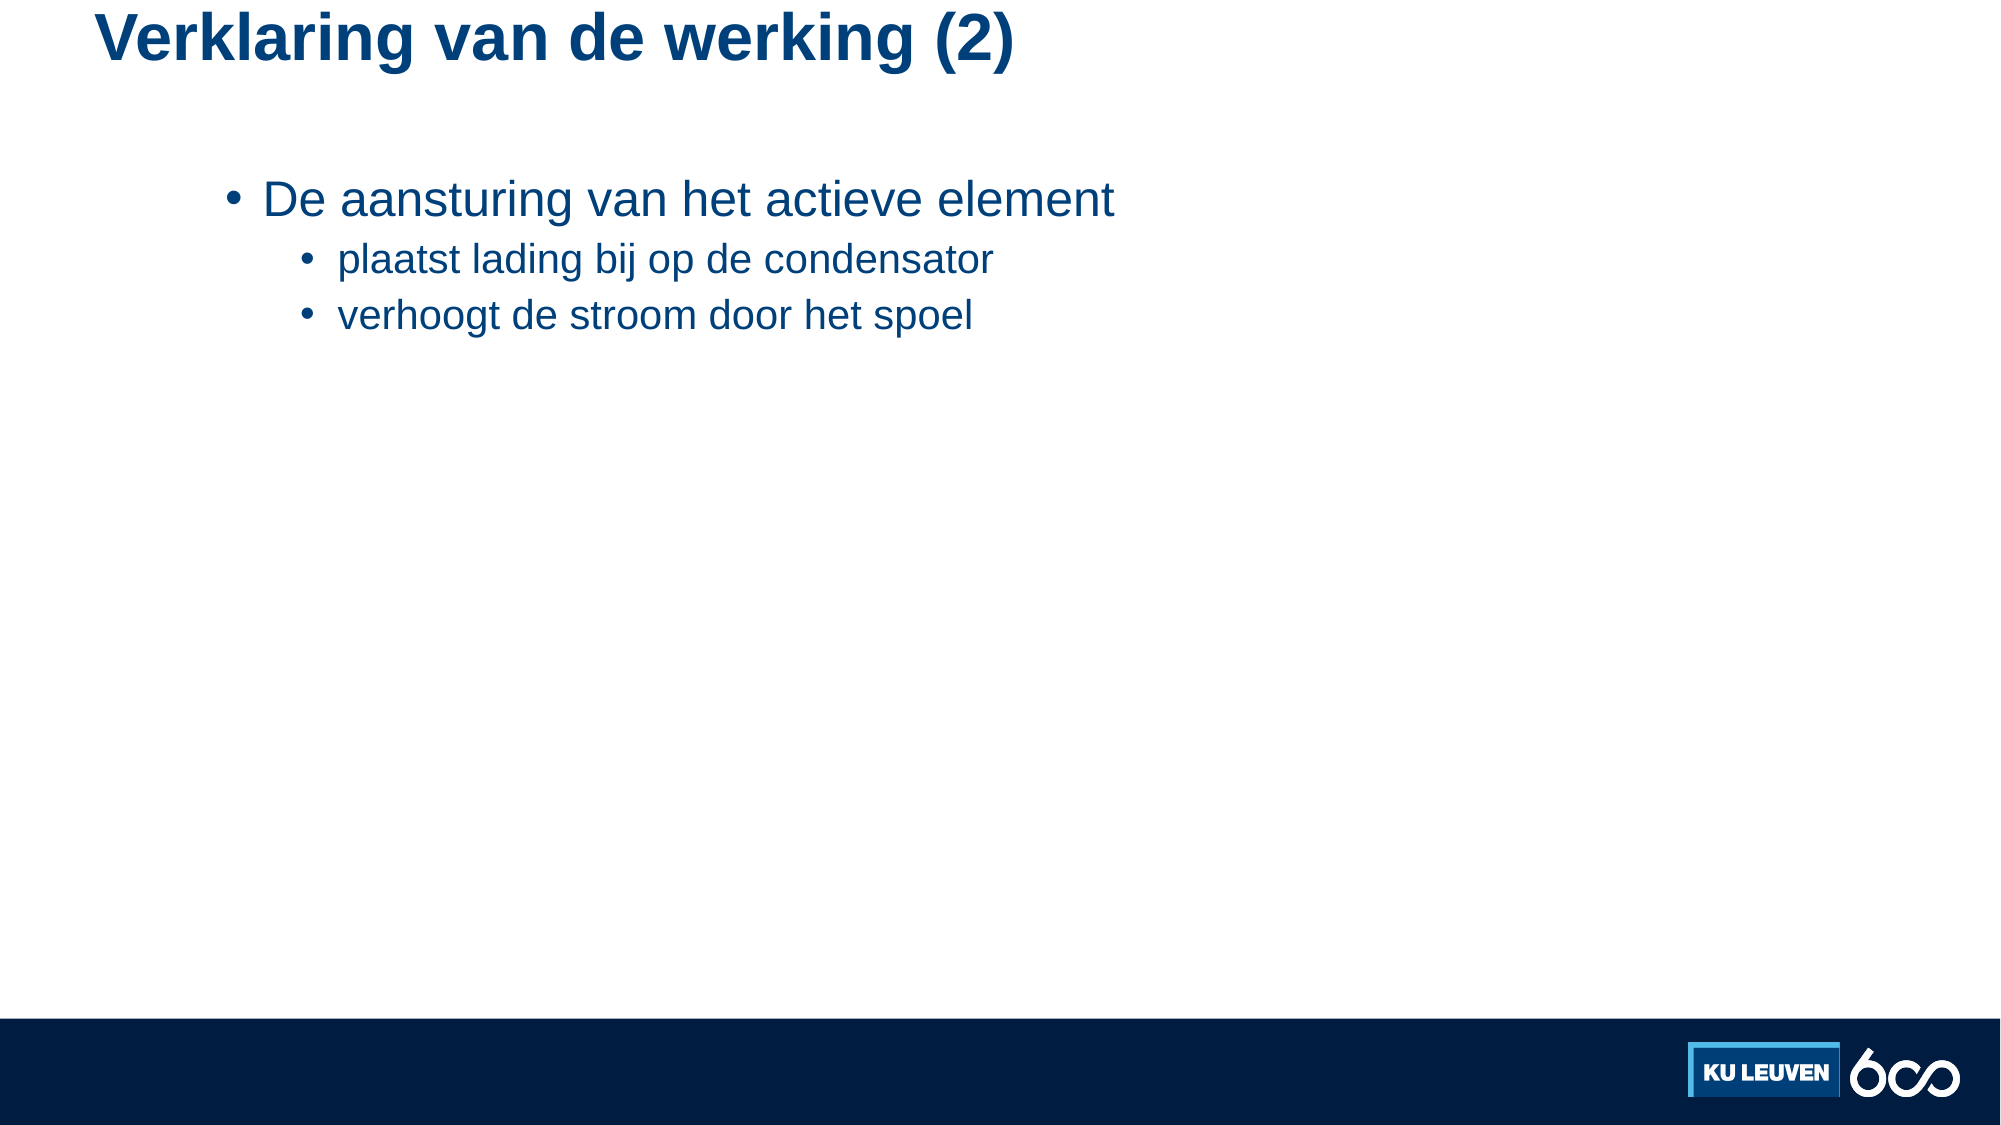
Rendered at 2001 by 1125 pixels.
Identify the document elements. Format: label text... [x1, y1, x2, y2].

title Verklaring van de werking (2) [94, 2, 1906, 110]
list De aansturing van het actieve element plaatst lading bij op de condensator verhoogt de stroom door het spoel [150, 93, 1925, 731]
picture [1688, 1042, 1960, 1097]
